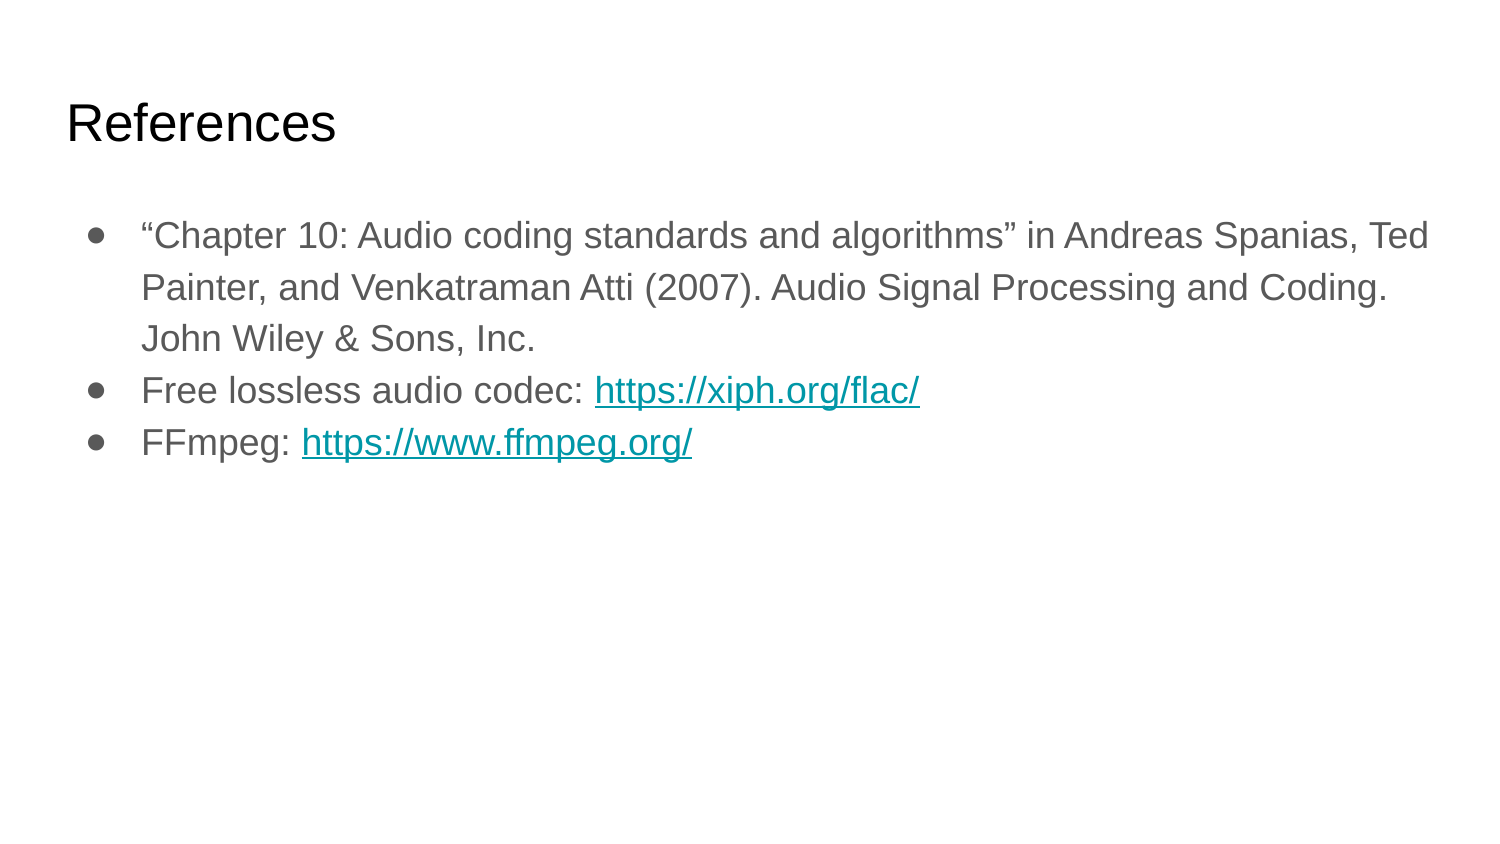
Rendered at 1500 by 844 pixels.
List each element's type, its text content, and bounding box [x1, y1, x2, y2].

title References [51, 72, 1449, 167]
list “Chapter 10: Audio coding standards and algorithms” in Andreas Spanias, Ted Painter, and Venkatraman Atti (2007). Audio Signal Processing and Coding. John Wiley & Sons, Inc. Free lossless audio codec: https://xiph.org/flac/ FFmpeg: https://www.ffmpeg.org/ [51, 189, 1449, 750]
